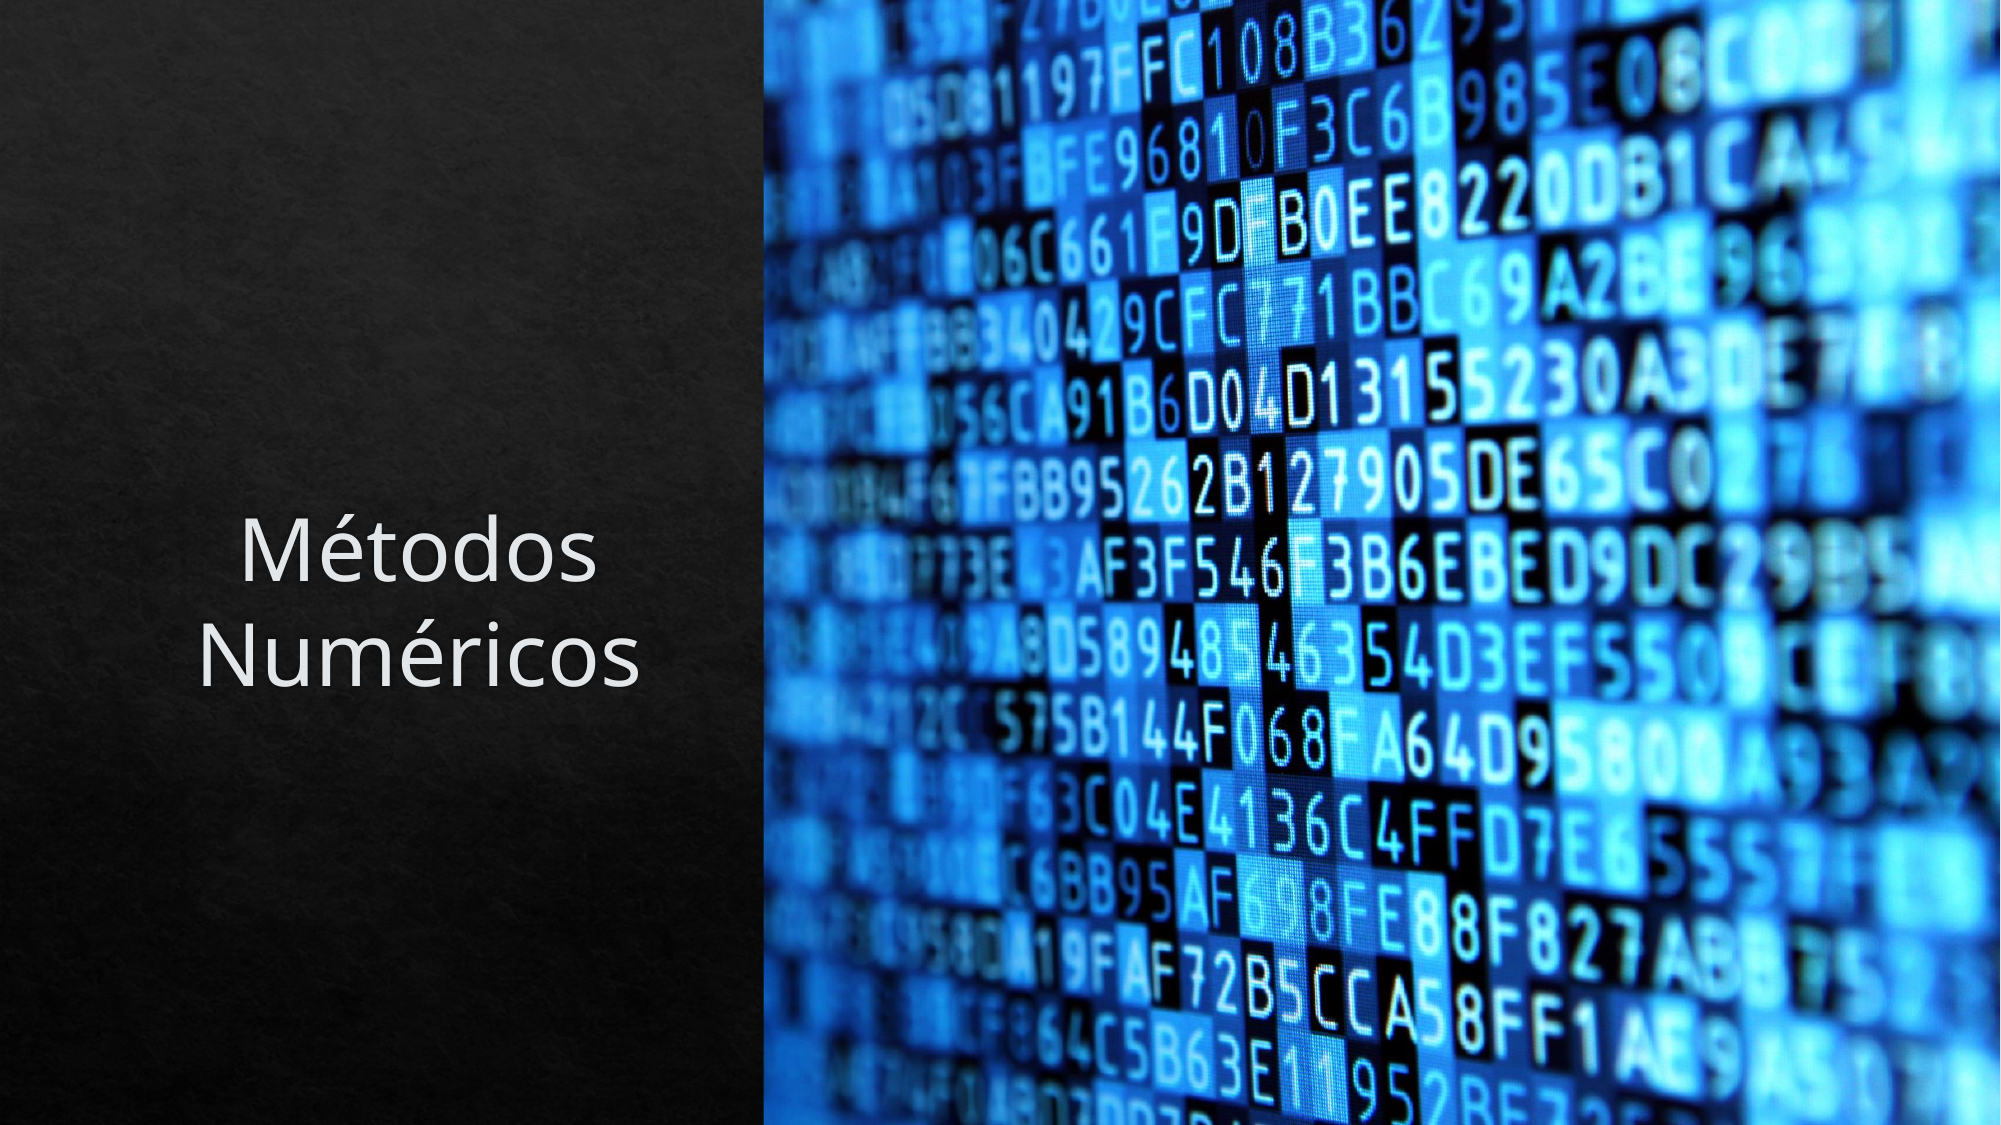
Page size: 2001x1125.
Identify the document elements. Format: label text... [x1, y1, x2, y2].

picture [763, 0, 2000, 1125]
title Métodos Numéricos [141, 137, 697, 712]
text_box [0, 0, 757, 1125]
